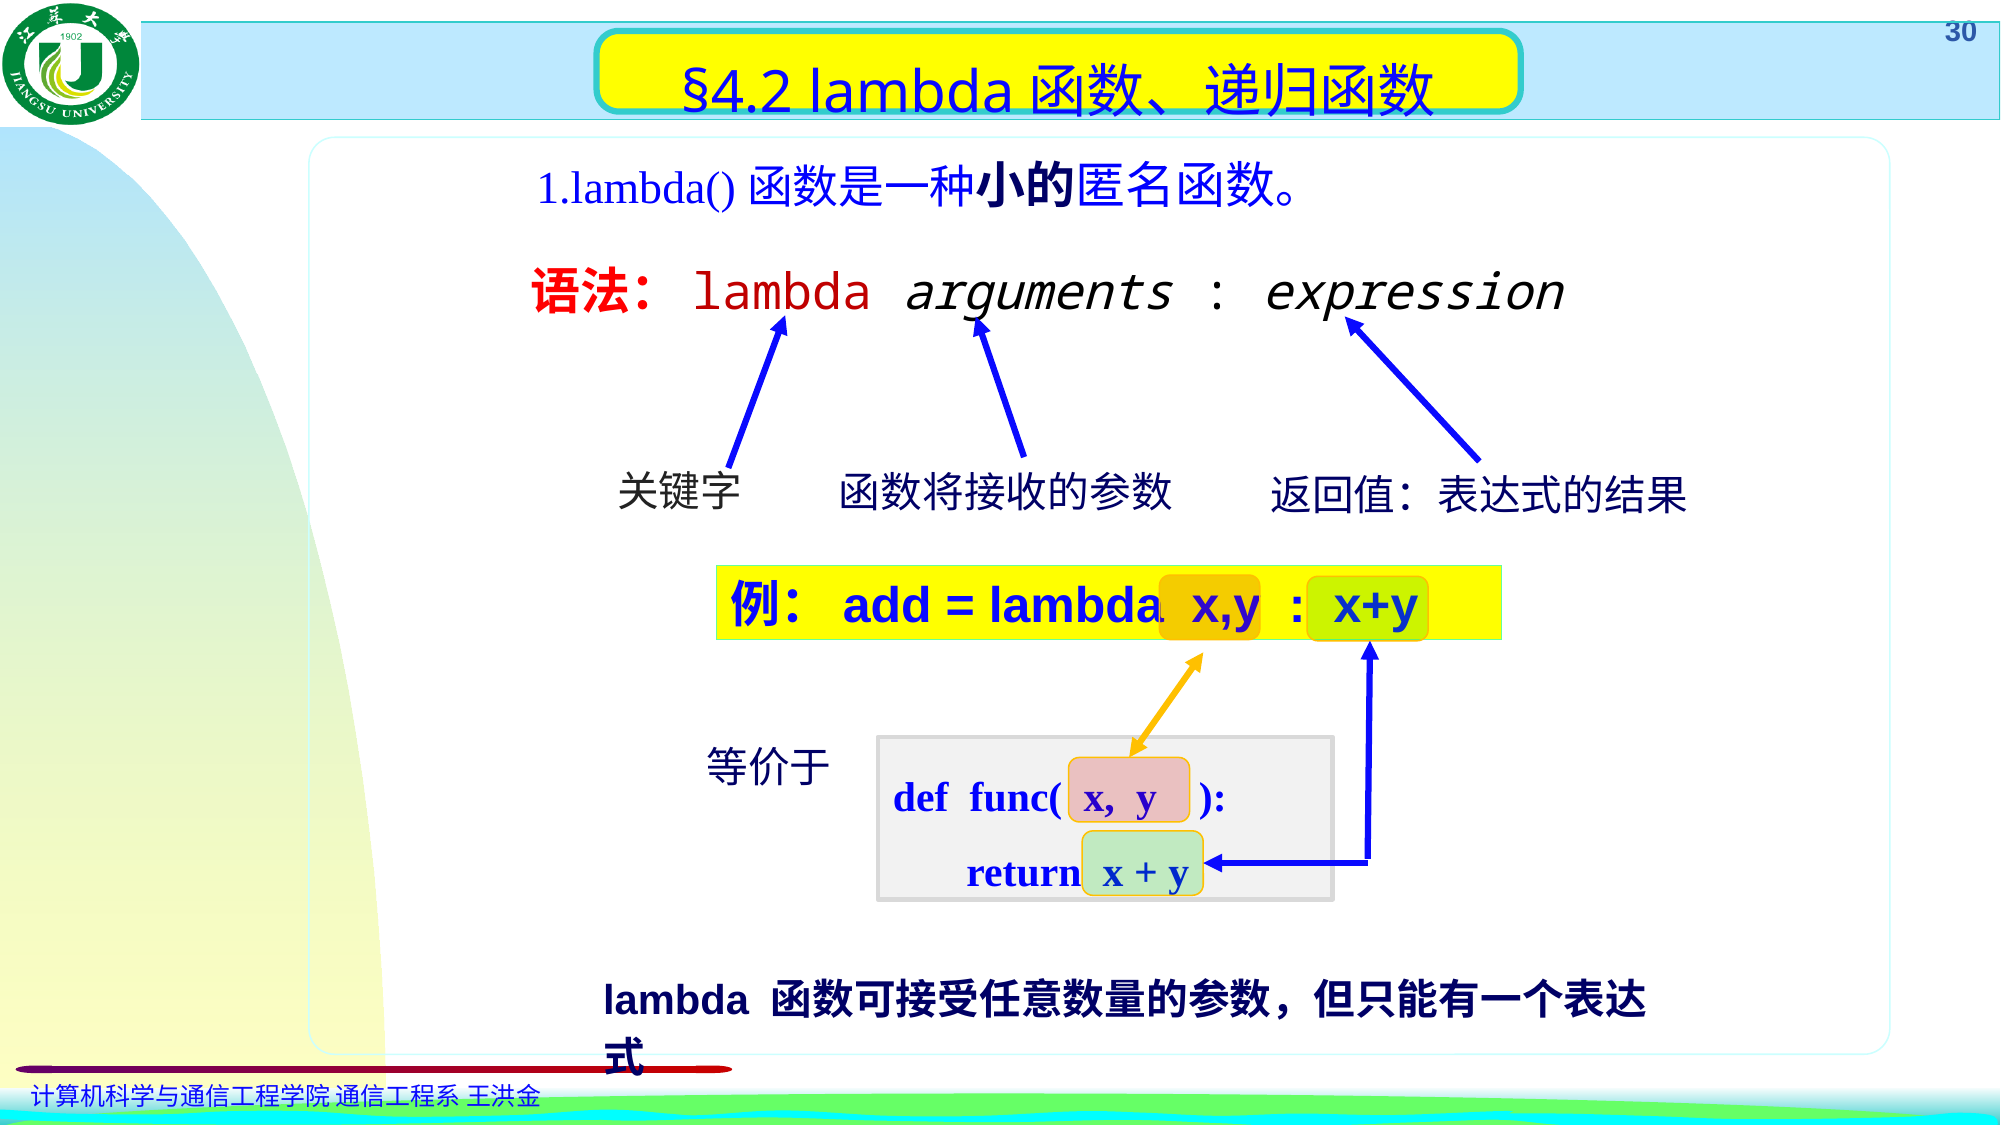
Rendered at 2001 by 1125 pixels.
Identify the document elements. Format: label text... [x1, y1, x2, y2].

text_box 等价于 [691, 733, 847, 799]
text_box 1.lambda()函数是一种小的匿名函数。 [521, 137, 1685, 221]
text_box [1082, 830, 1204, 896]
text_box §4.2 lambda函数、递归函数 [596, 30, 1521, 112]
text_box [728, 314, 786, 469]
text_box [975, 316, 1025, 458]
text_box [1068, 757, 1190, 822]
text_box lambda 函数可接受任意数量的参数，但只能有一个表达式 [588, 958, 1699, 1088]
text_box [1344, 316, 1480, 462]
picture [0, 1, 141, 127]
text_box 函数将接收的参数 [824, 458, 1189, 523]
text_box 语法：lambda arguments : expression [515, 243, 1762, 328]
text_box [1367, 640, 1371, 859]
text_box def func( x, y ): return x + y [877, 737, 1333, 900]
text_box [1159, 575, 1260, 640]
text_box [1307, 576, 1429, 641]
text_box 关键字 [602, 457, 758, 522]
text_box 例：add = lambda x,y : x+y [716, 565, 1502, 640]
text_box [1128, 652, 1204, 758]
text_box 返回值：表达式的结果 [1255, 461, 1703, 527]
